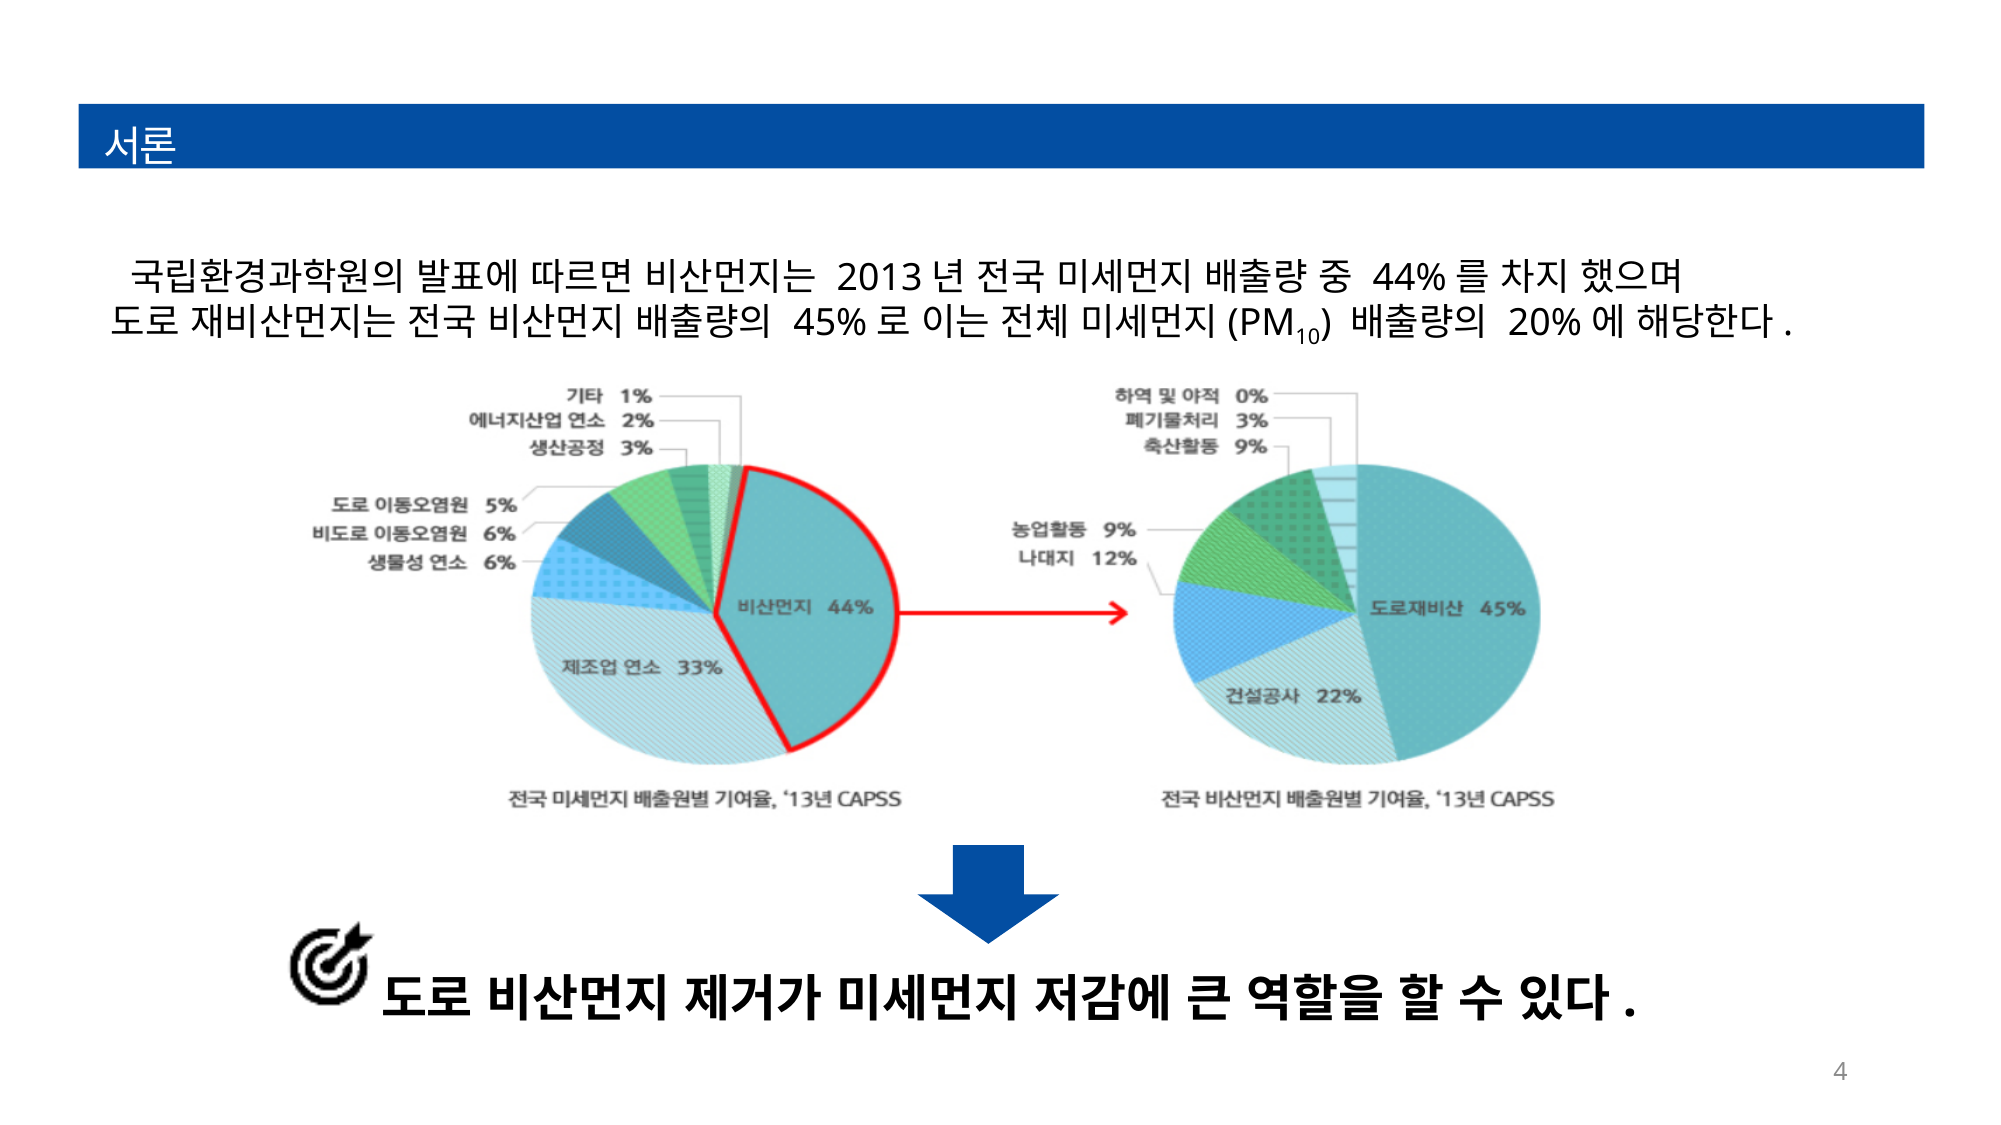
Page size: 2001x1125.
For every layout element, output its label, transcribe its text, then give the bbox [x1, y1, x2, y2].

text_box 도로 비산먼지 제거가 미세먼지 저감에 큰 역할을 할 수 있다. [366, 959, 2000, 1034]
picture [269, 910, 395, 1013]
text_box 국립환경과학원의 발표에 따르면 비산먼지는 2013년 전국 미세먼지 배출량 중 44%를 차지 했으며 도로 재비산먼지는 전국 비산먼지 배출량의 45%로 이는 전체 미세먼지(PM10) 배출량의 20%에 해당한다. [96, 245, 1910, 357]
slide_number 4 [1412, 1042, 1863, 1103]
text_box 서론 [89, 112, 1218, 177]
text_box [78, 103, 1925, 169]
text_box [914, 845, 1063, 946]
picture [269, 348, 1628, 845]
